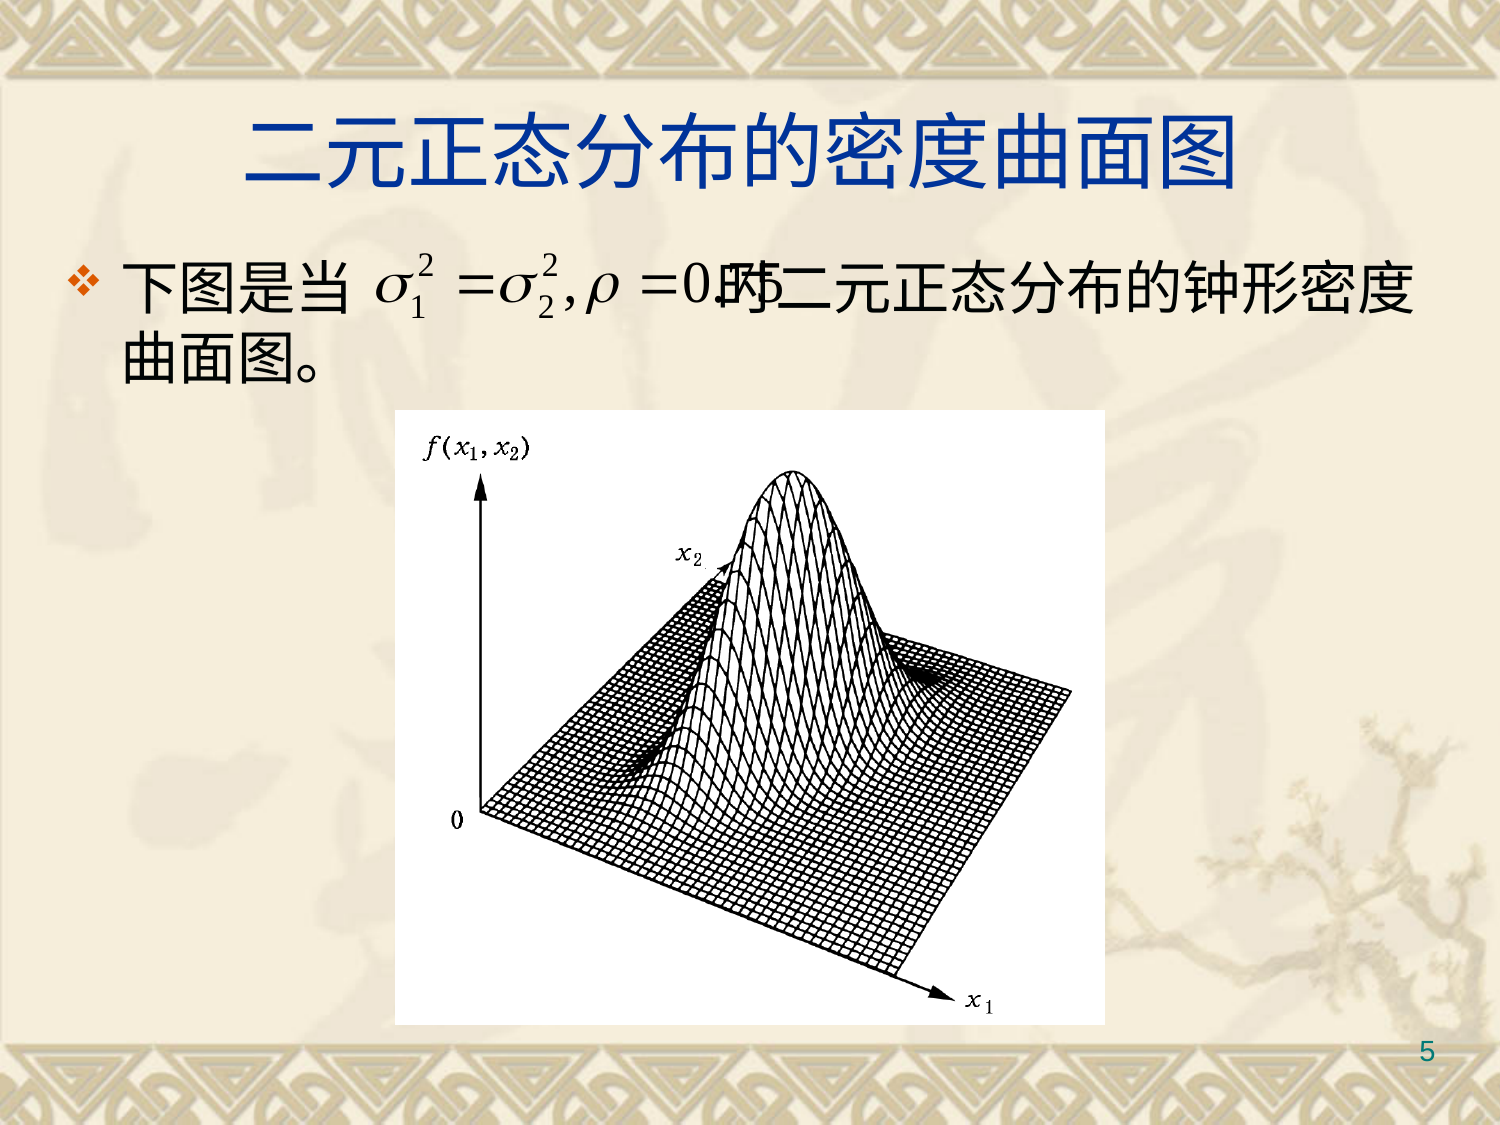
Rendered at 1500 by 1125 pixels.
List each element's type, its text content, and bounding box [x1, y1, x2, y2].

title 二元正态分布的密度曲面图 [49, 66, 1451, 232]
list 下图是当 时二元正态分布的钟形密度曲面图。 [49, 243, 1451, 1001]
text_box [372, 245, 787, 325]
picture [0, 1, 1500, 1125]
slide_number 5 [1074, 1024, 1451, 1103]
